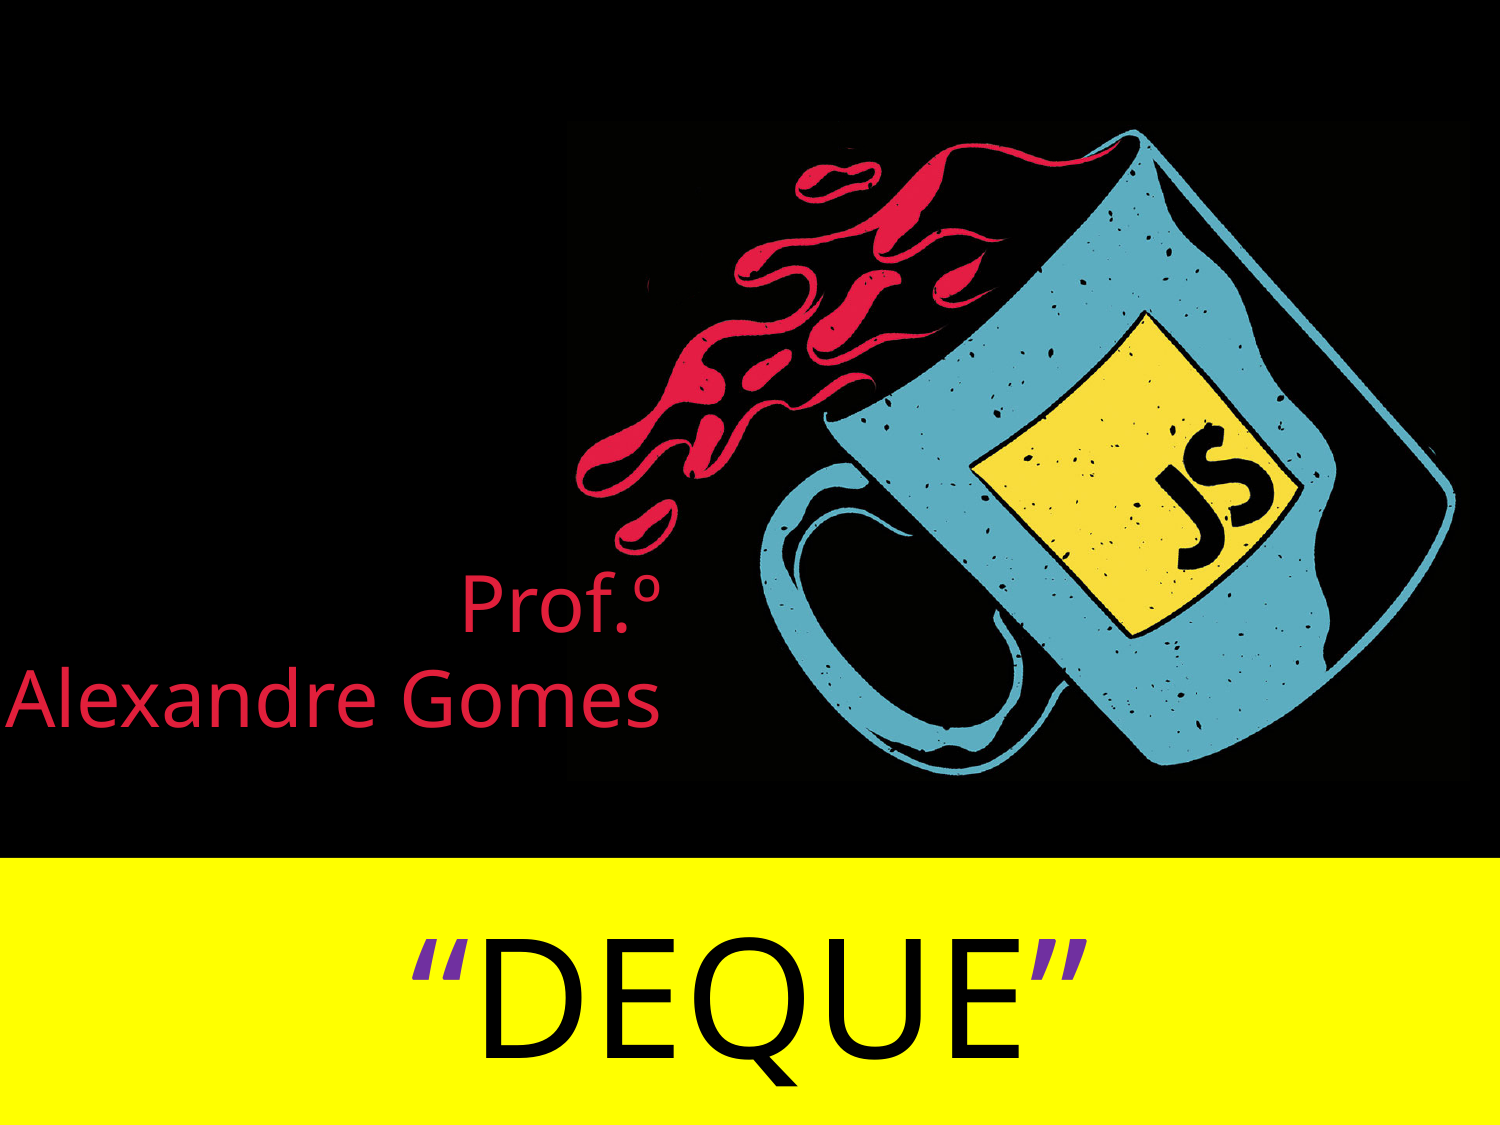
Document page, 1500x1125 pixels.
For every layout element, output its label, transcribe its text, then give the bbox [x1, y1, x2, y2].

picture [566, 121, 1471, 781]
title “DEQUE” [0, 857, 1500, 1125]
text_box Prof.º Alexandre Gomes [0, 546, 561, 751]
